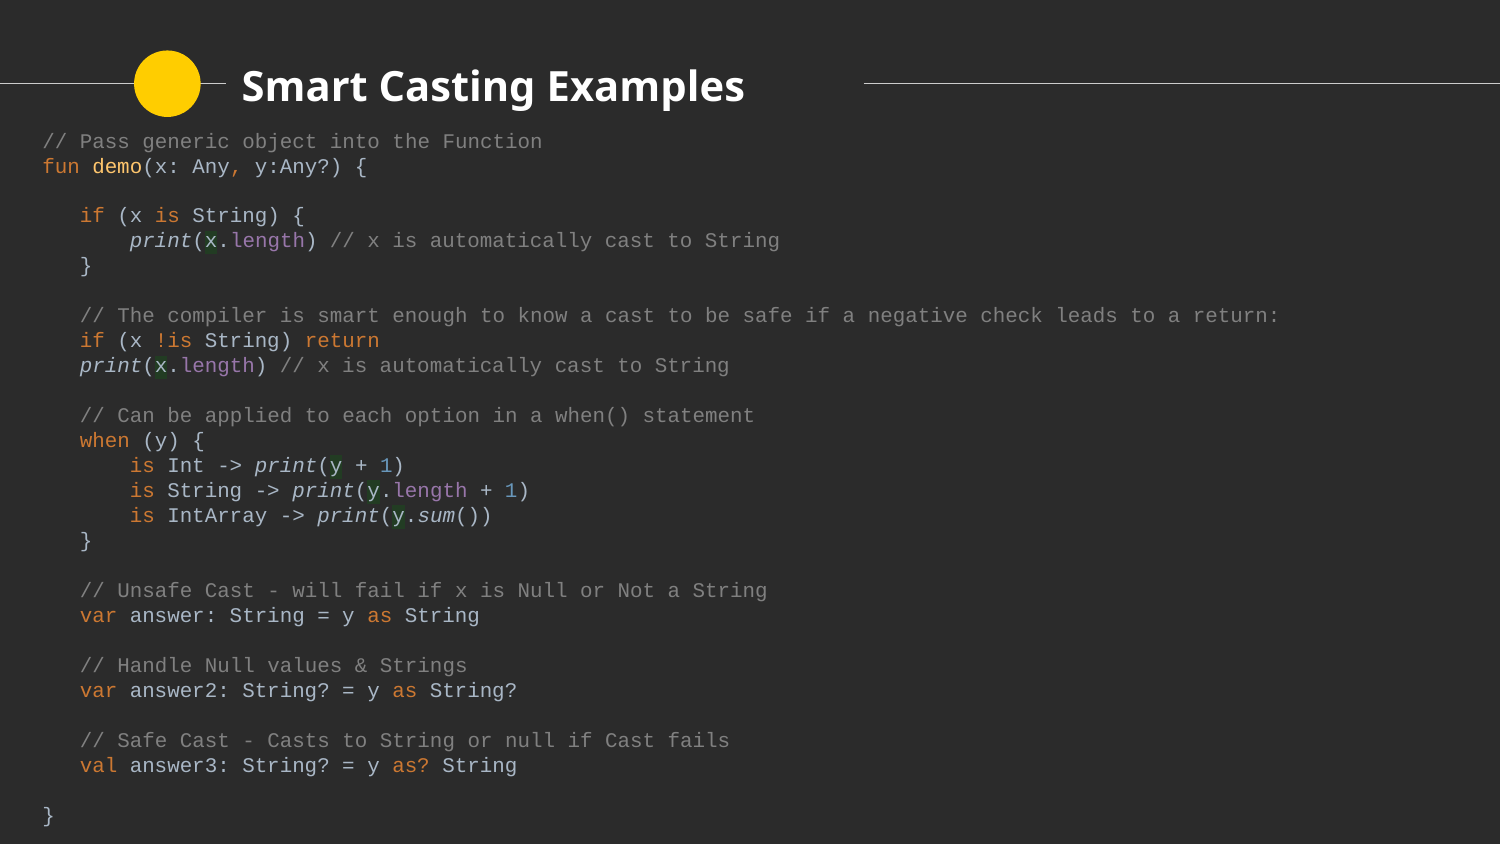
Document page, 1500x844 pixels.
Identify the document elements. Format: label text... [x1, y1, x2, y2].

title Smart Casting Examples [226, 49, 863, 121]
text_box // Pass generic object into the Function fun demo(x: Any, y:Any?) { if (x is String) { print(x.length) // x is automatically cast to String } // The compiler is smart enough to know a cast to be safe if a negative check leads to a return: if (x !is String) return print(x.length) // x is automatically cast to String // Can be applied to each option in a when() statement when (y) { is Int -> print(y + 1) is String -> print(y.length + 1) is IntArray -> print(y.sum()) } // Unsafe Cast - will fail if x is Null or Not a String var answer: String = y as String // Handle Null values & Strings var answer2: String? = y as String? // Safe Cast - Casts to String or null if Cast fails val answer3: String? = y as? String } [27, 230, 1473, 723]
